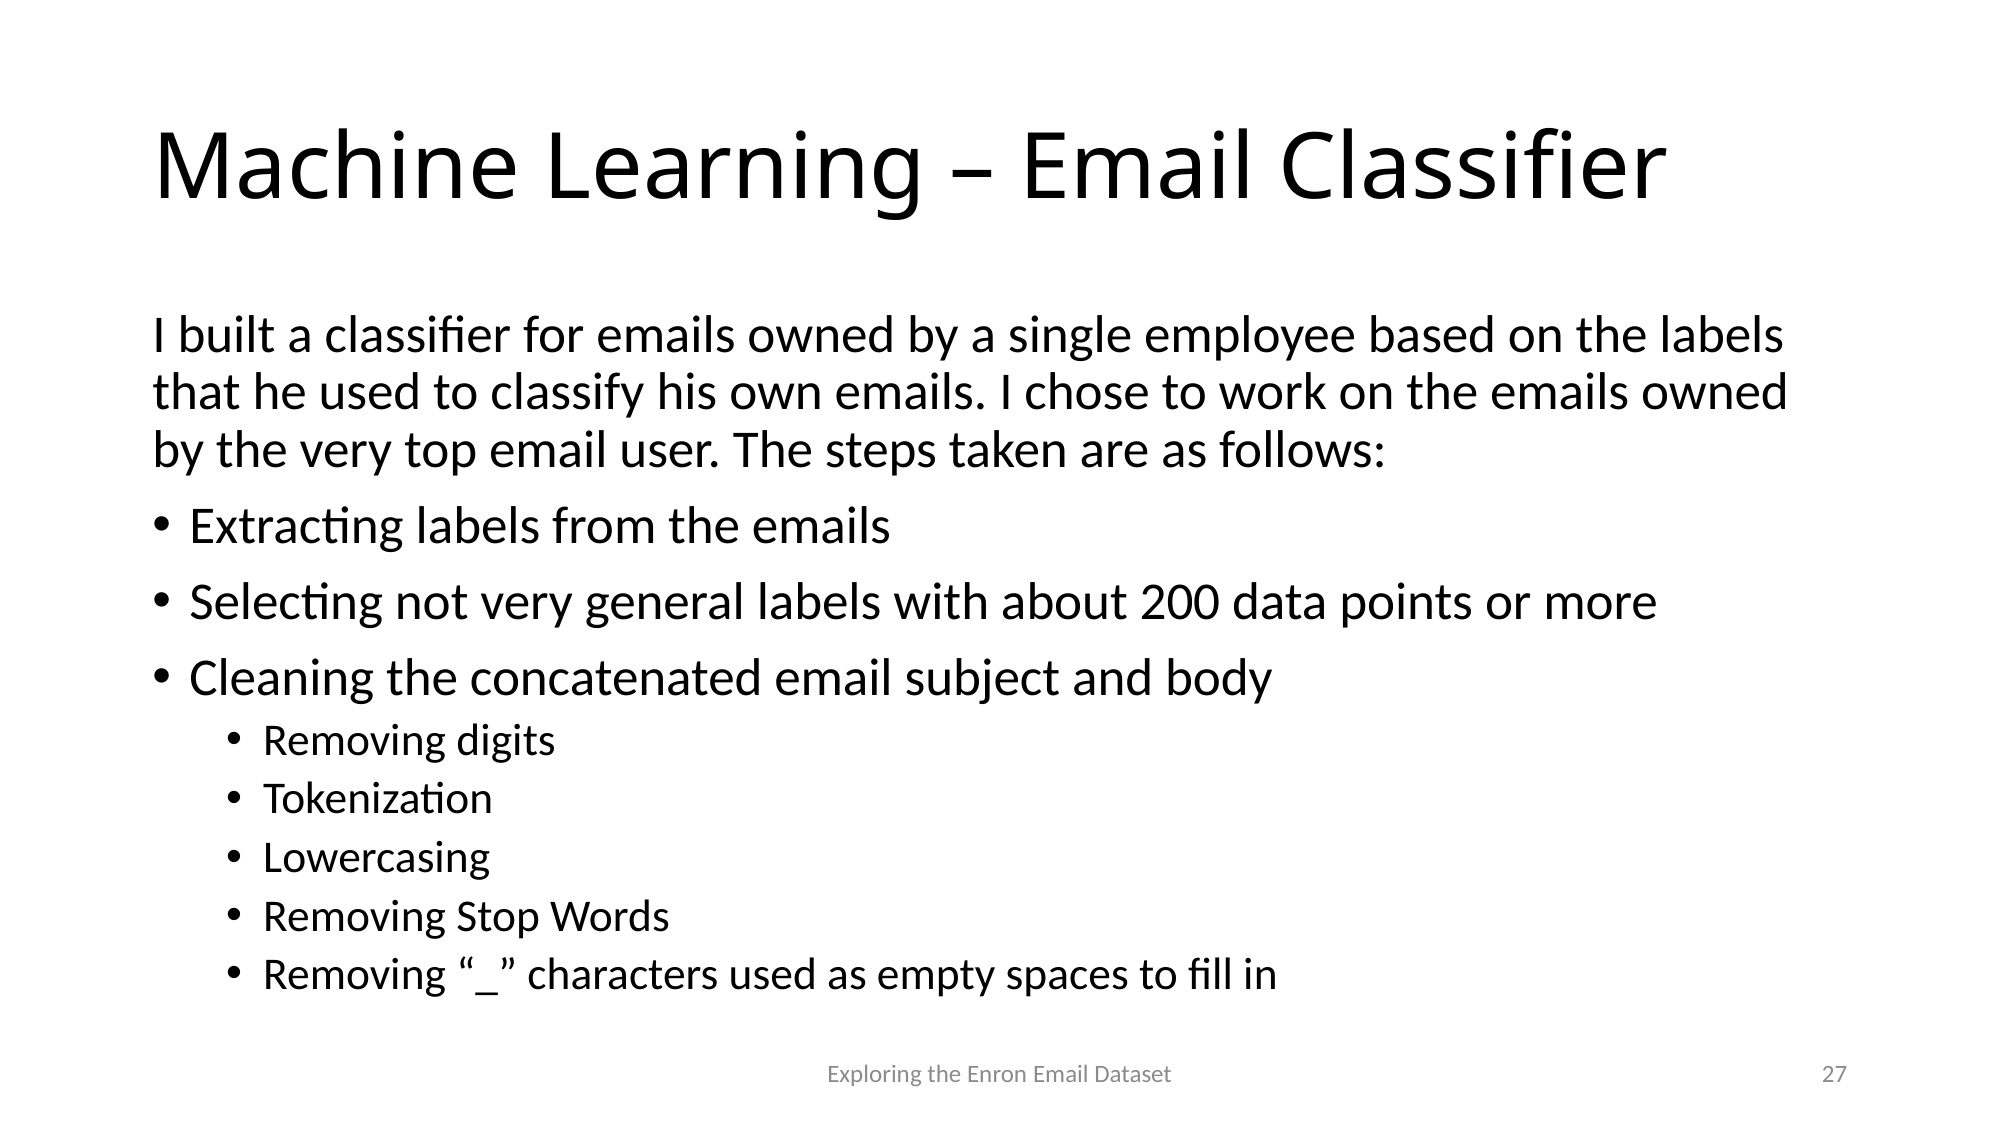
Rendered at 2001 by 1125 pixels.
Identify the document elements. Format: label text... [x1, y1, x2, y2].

title Machine Learning – Email Classifier [137, 59, 1863, 278]
footer Exploring the Enron Email Dataset [662, 1042, 1338, 1103]
list I built a classifier for emails owned by a single employee based on the labels that he used to classify his own emails. I chose to work on the emails owned by the very top email user. The steps taken are as follows: Extracting labels from the emails Selecting not very general labels with about 200 data points or more Cleaning the concatenated email subject and body Removing digits Tokenization Lowercasing Removing Stop Words Removing “_” characters used as empty spaces to fill in [137, 299, 1863, 1014]
slide_number 27 [1412, 1042, 1863, 1103]
